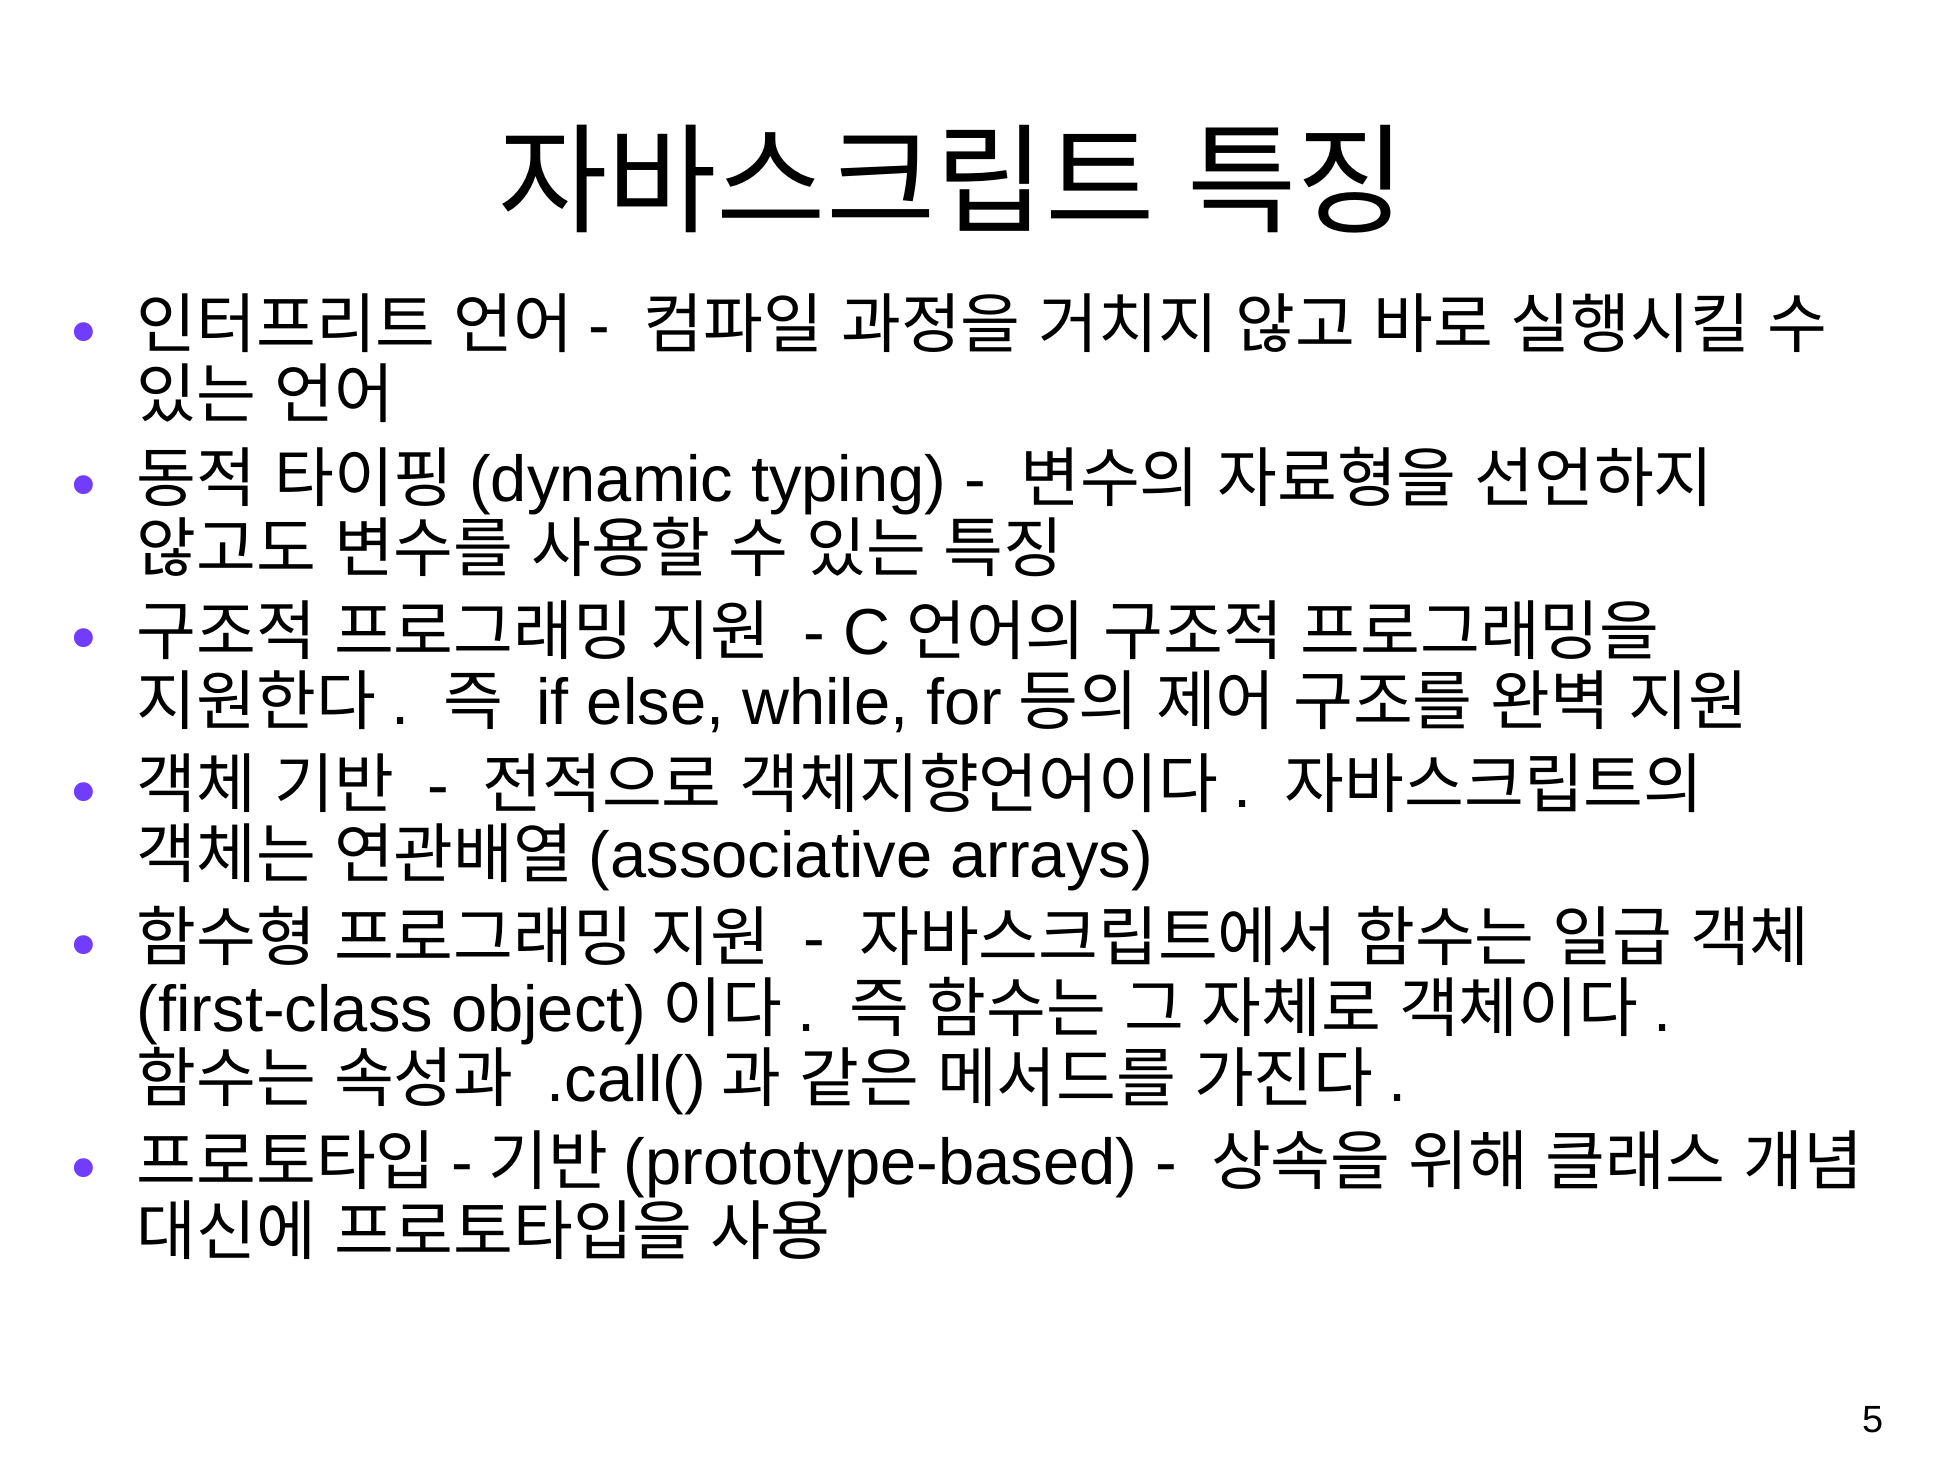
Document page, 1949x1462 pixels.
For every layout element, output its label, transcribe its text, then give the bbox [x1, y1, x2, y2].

slide_number ‹#› [1496, 1372, 1899, 1462]
list 인터프리트 언어- 컴파일 과정을 거치지 않고 바로 실행시킬 수 있는 언어 동적 타이핑(dynamic typing) - 변수의 자료형을 선언하지 않고도 변수를 사용할 수 있는 특징 구조적 프로그래밍 지원 - C언어의 구조적 프로그래밍을 지원한다. 즉 if else, while, for등의 제어 구조를 완벽 지원 객체 기반 - 전적으로 객체지향언어이다. 자바스크립트의 객체는 연관배열(associative arrays) 함수형 프로그래밍 지원 - 자바스크립트에서 함수는 일급 객체(first-class object)이다. 즉 함수는 그 자체로 객체이다. 함수는 속성과 .call()과 같은 메서드를 가진다. 프로토타입-기반(prototype-based) - 상속을 위해 클래스 개념 대신에 프로토타입을 사용 [48, 284, 1897, 1343]
title 자바스크립트 특징 [156, 92, 1749, 255]
